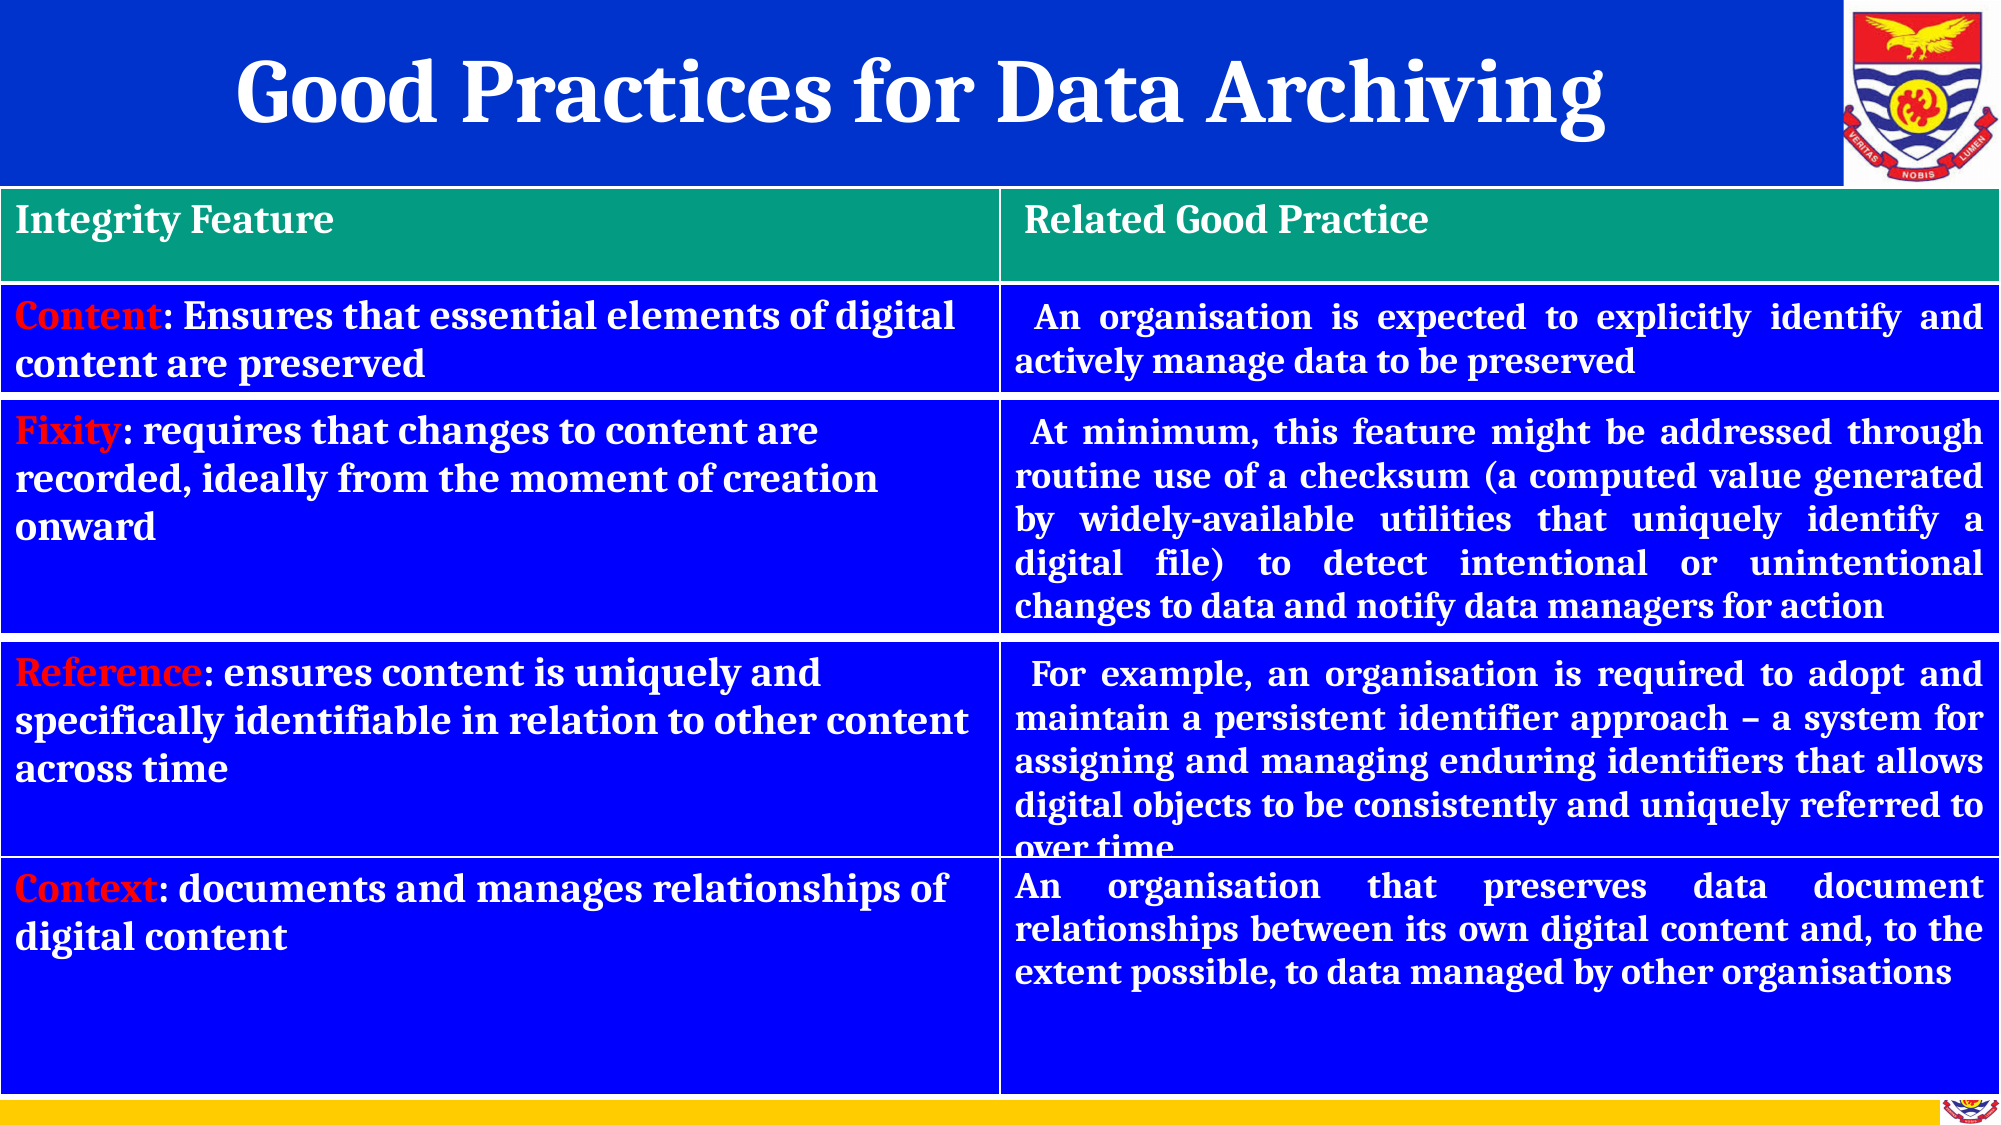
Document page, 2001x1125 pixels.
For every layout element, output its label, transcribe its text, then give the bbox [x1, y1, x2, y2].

picture [1940, 1100, 2000, 1125]
table_header Context: documents and manages relationships of digital content [1, 858, 999, 1094]
table_header For example, an organisation is required to adopt and maintain a persistent identifier approach – a system for assigning and managing enduring identifiers that allows digital objects to be consistently and uniquely referred to over time [1001, 642, 1999, 856]
table_header Content: Ensures that essential elements of digital content are preserved [1, 285, 999, 392]
table_header An organisation is expected to explicitly identify and actively manage data to be preserved [1001, 285, 1999, 392]
table_header Related Good Practice [1001, 189, 1999, 281]
picture [1844, 1, 2000, 186]
table_header Integrity Feature [1, 189, 999, 281]
title Good Practices for Data Archiving [0, 0, 1844, 186]
table_header Fixity: requires that changes to content are recorded, ideally from the moment of creation onward [1, 400, 999, 633]
table_header At minimum, this feature might be addressed through routine use of a checksum (a computed value generated by widely-available utilities that uniquely identify a digital file) to detect intentional or unintentional changes to data and notify data managers for action [1001, 400, 1999, 633]
table_header An organisation that preserves data document relationships between its own digital content and, to the extent possible, to data managed by other organisations [1001, 858, 1999, 1094]
table_header Reference: ensures content is uniquely and specifically identifiable in relation to other content across time [1, 642, 999, 856]
